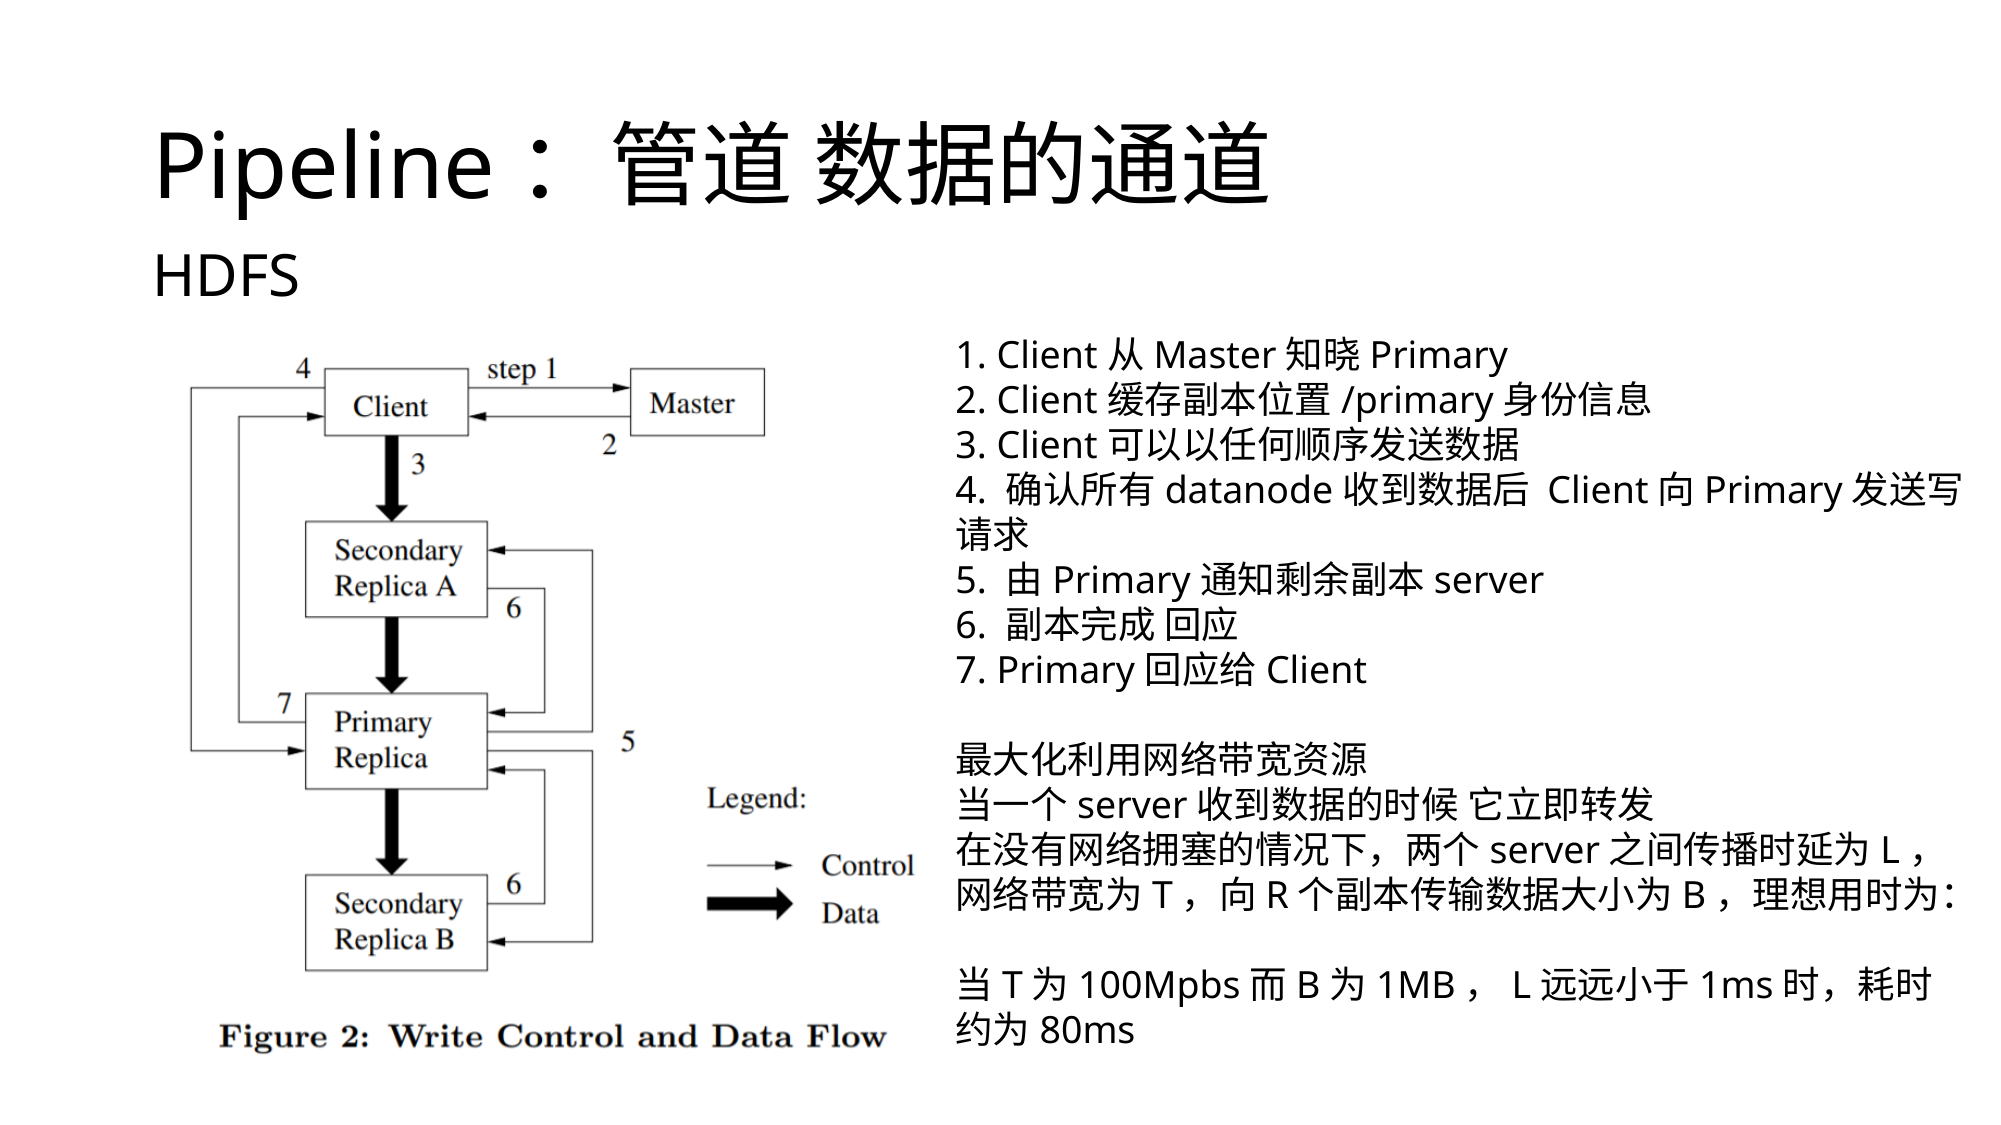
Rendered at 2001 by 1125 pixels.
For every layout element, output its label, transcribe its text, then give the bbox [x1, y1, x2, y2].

title Pipeline：管道 数据的通道 [137, 59, 1863, 238]
list HDFS [137, 238, 1863, 953]
picture [106, 339, 976, 1065]
